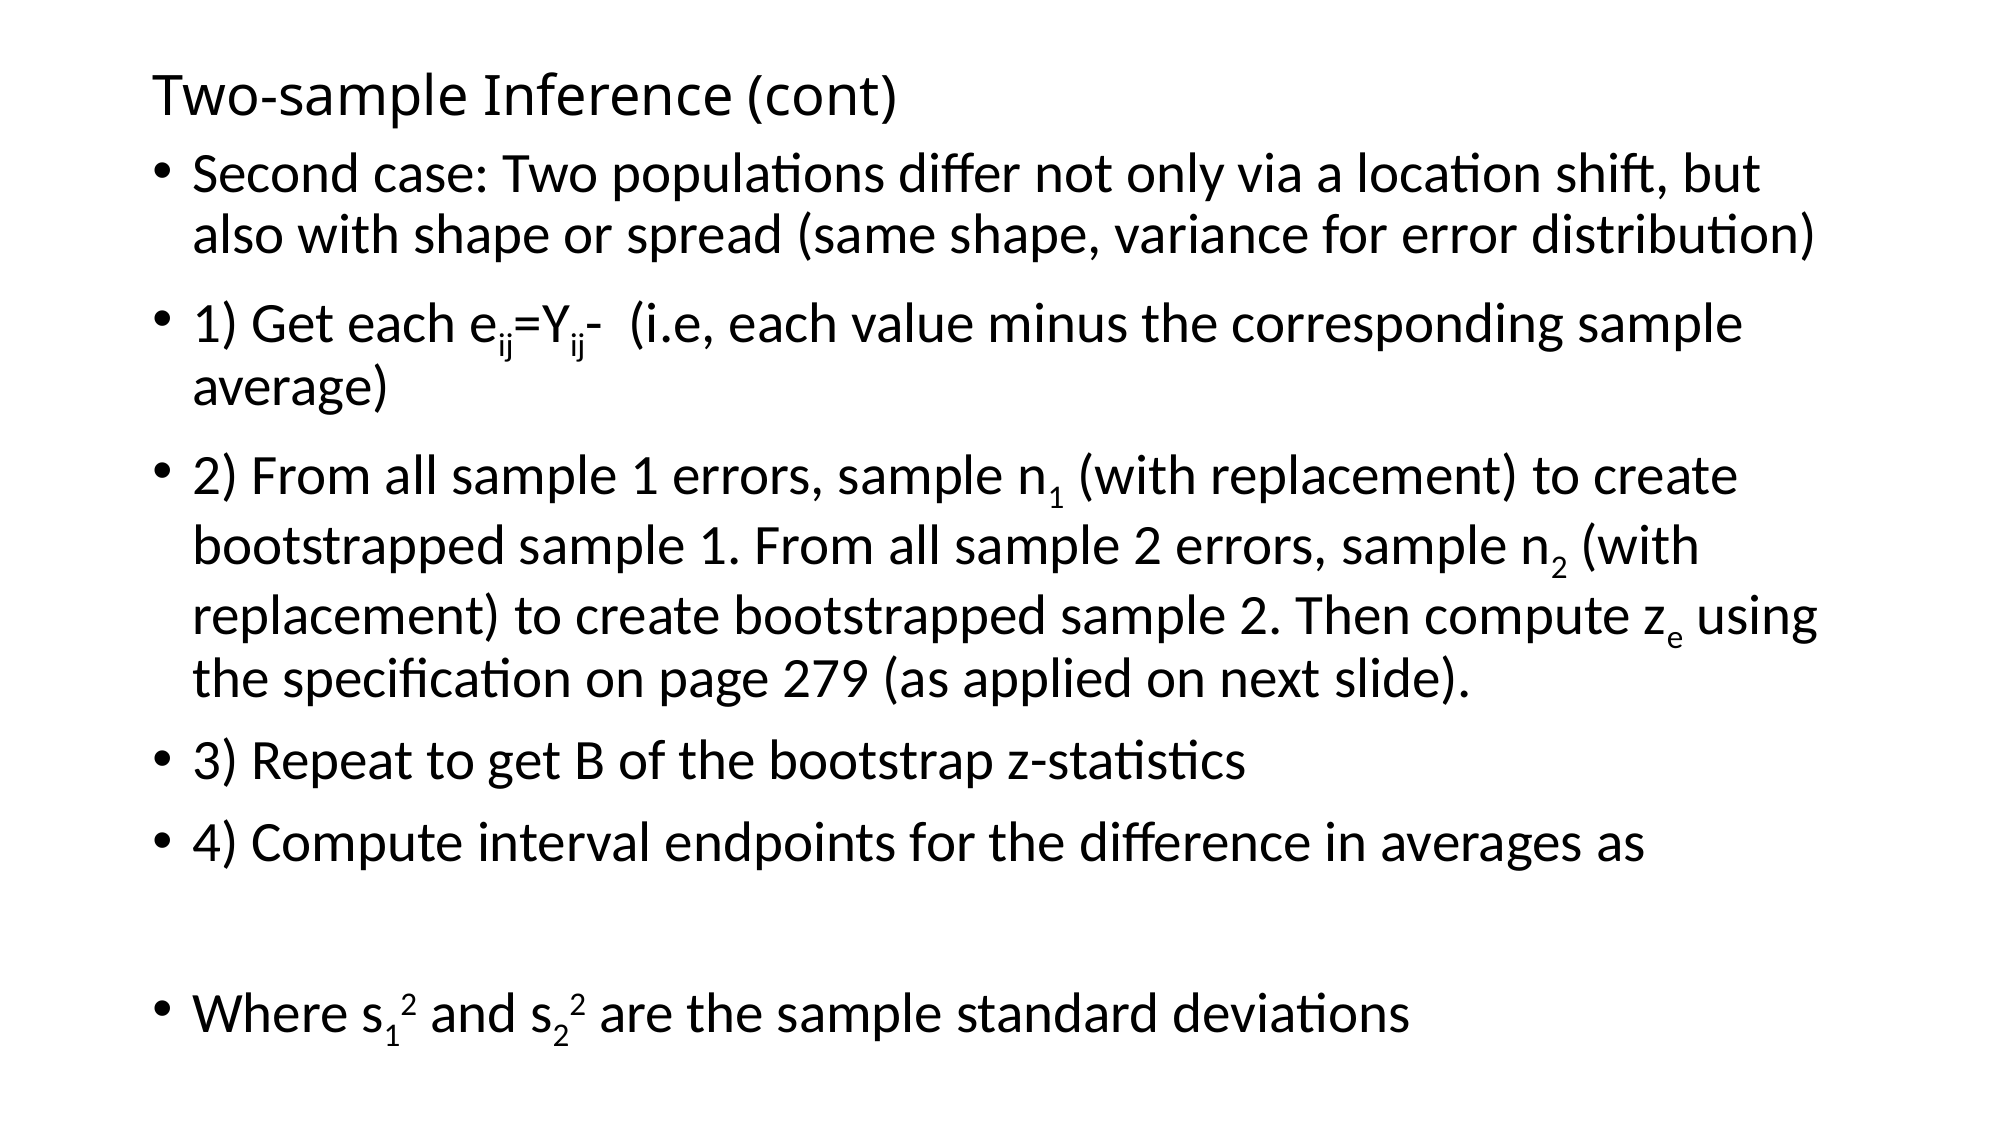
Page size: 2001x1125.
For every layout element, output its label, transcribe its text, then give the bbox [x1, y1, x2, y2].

title Two-sample Inference (cont) [137, 59, 1863, 136]
